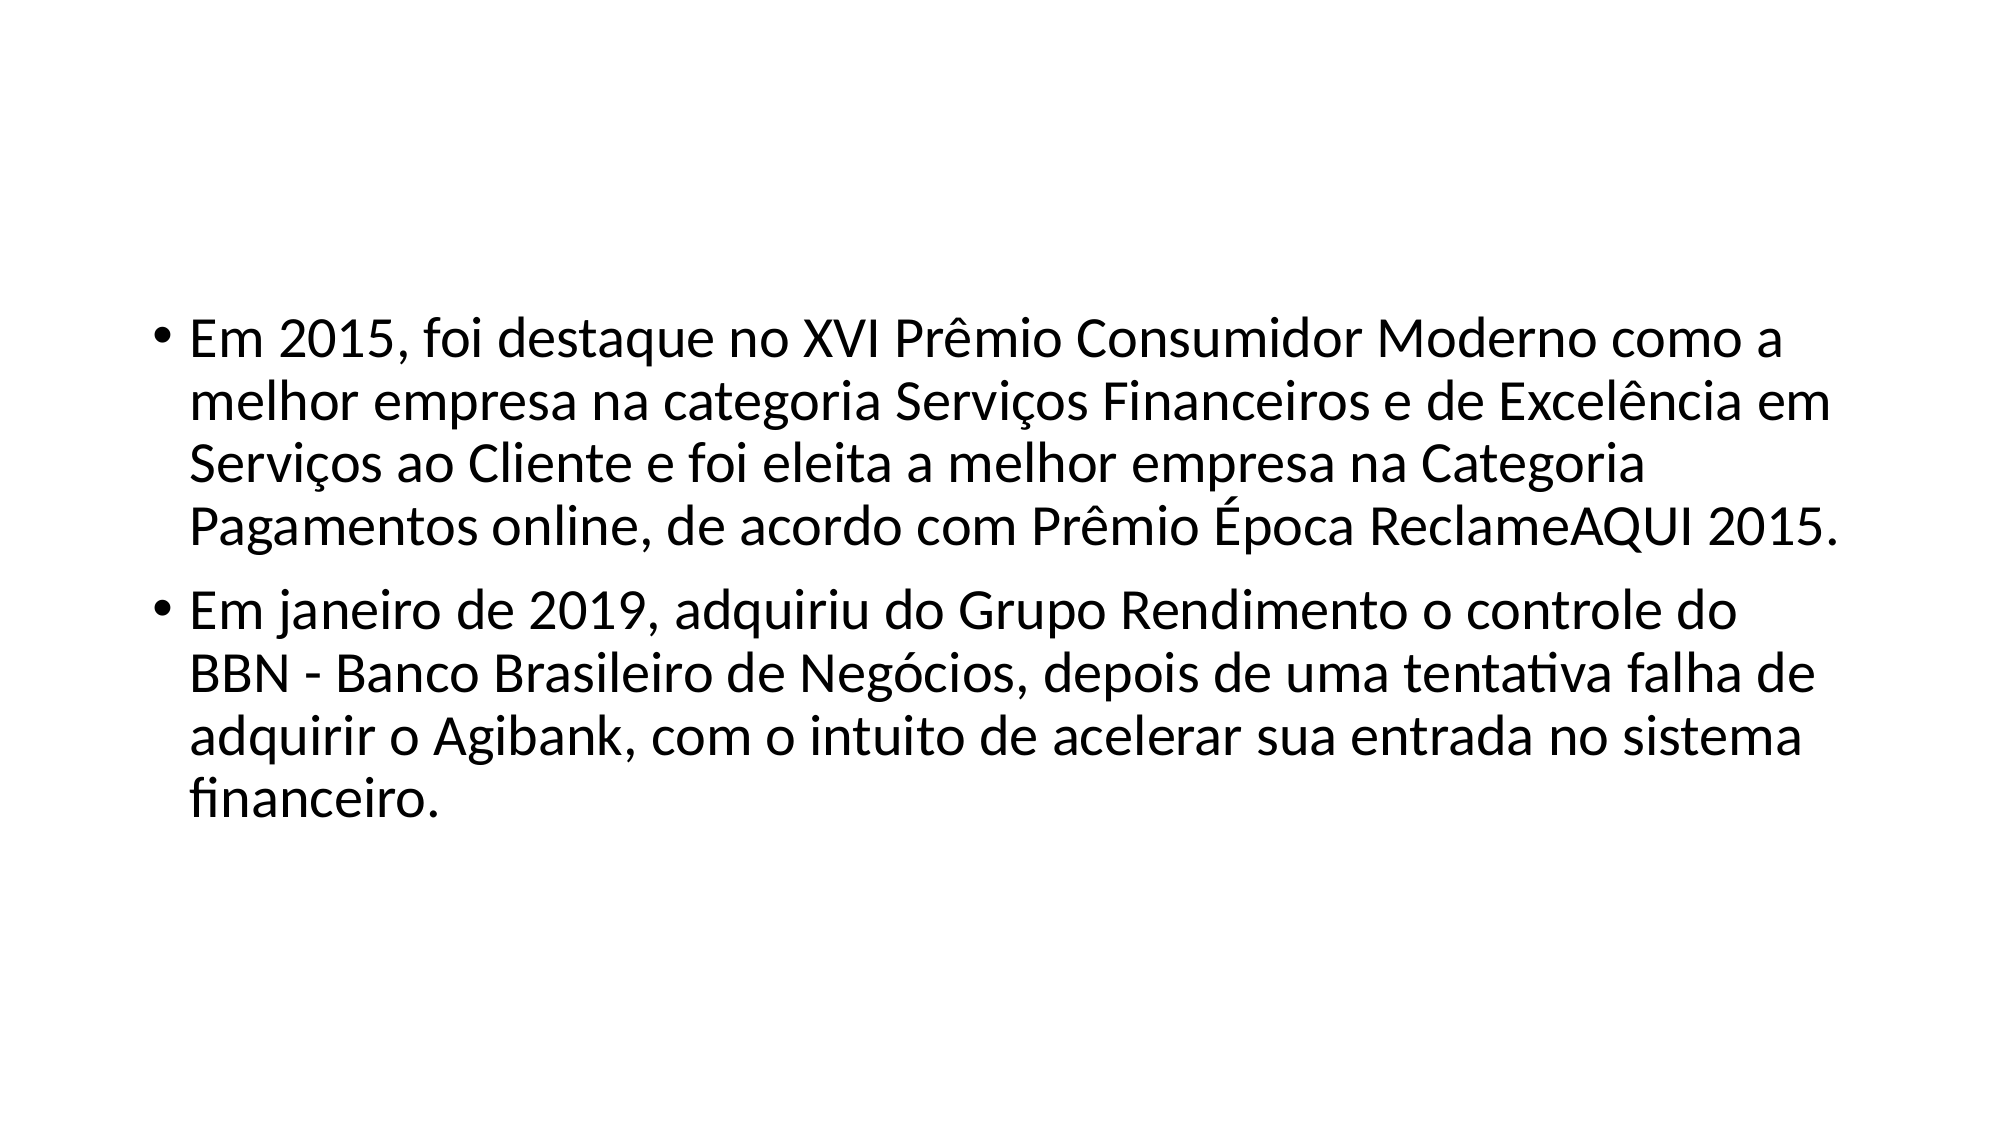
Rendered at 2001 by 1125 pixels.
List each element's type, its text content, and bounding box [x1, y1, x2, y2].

list Em 2015, foi destaque no XVI Prêmio Consumidor Moderno como a melhor empresa na categoria Serviços Financeiros e de Excelência em Serviços ao Cliente e foi eleita a melhor empresa na Categoria Pagamentos online, de acordo com Prêmio Época ReclameAQUI 2015. Em janeiro de 2019, adquiriu do Grupo Rendimento o controle do BBN - Banco Brasileiro de Negócios, depois de uma tentativa falha de adquirir o Agibank, com o intuito de acelerar sua entrada no sistema financeiro. [137, 299, 1863, 1014]
